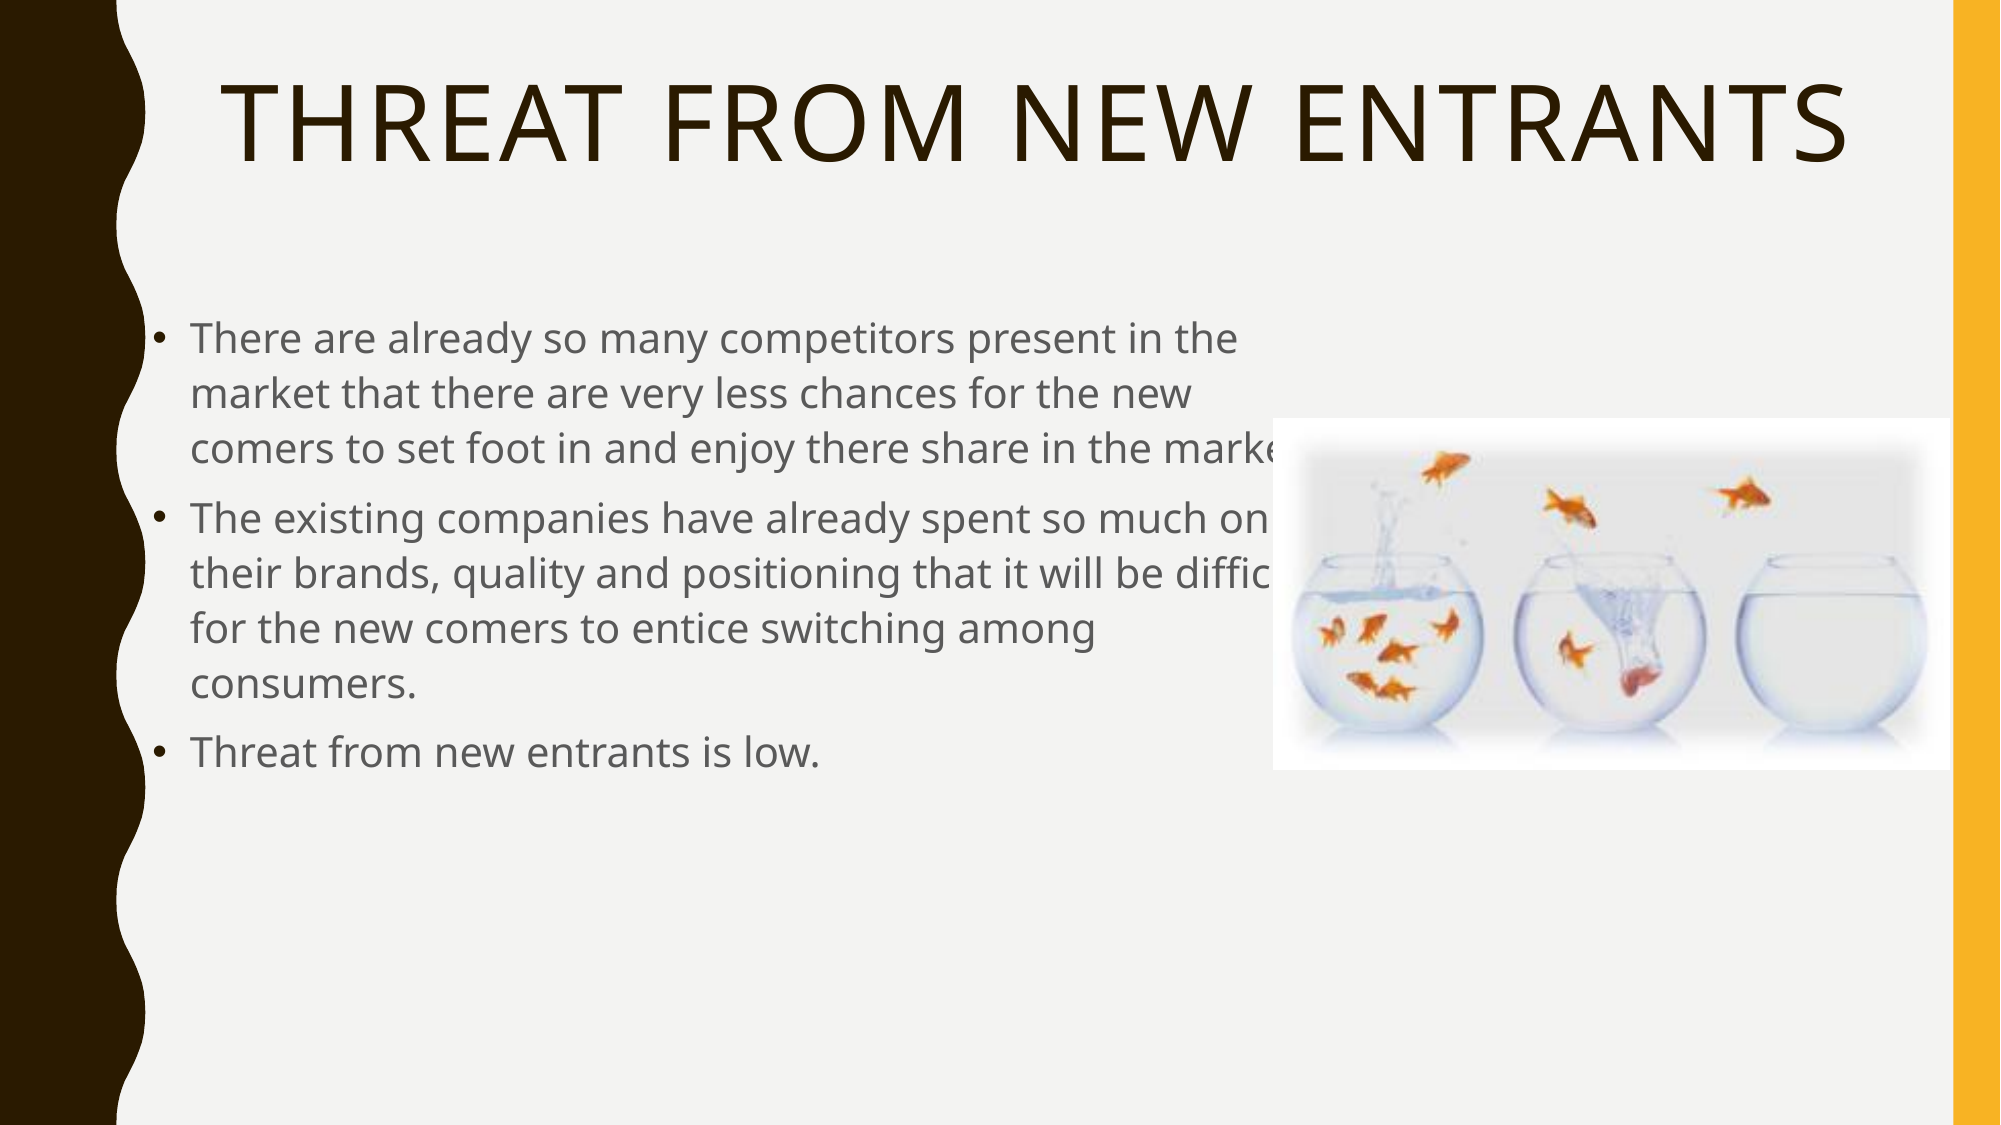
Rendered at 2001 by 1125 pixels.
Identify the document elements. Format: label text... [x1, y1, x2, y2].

title Threat from New Entrants [205, 62, 1875, 308]
list There are already so many competitors present in the market that there are very less chances for the new comers to set foot in and enjoy there share in the market. The existing companies have already spent so much on their brands, quality and positioning that it will be difficult for the new comers to entice switching among consumers. Threat from new entrants is low. [137, 299, 1344, 1014]
picture [1273, 418, 1950, 770]
